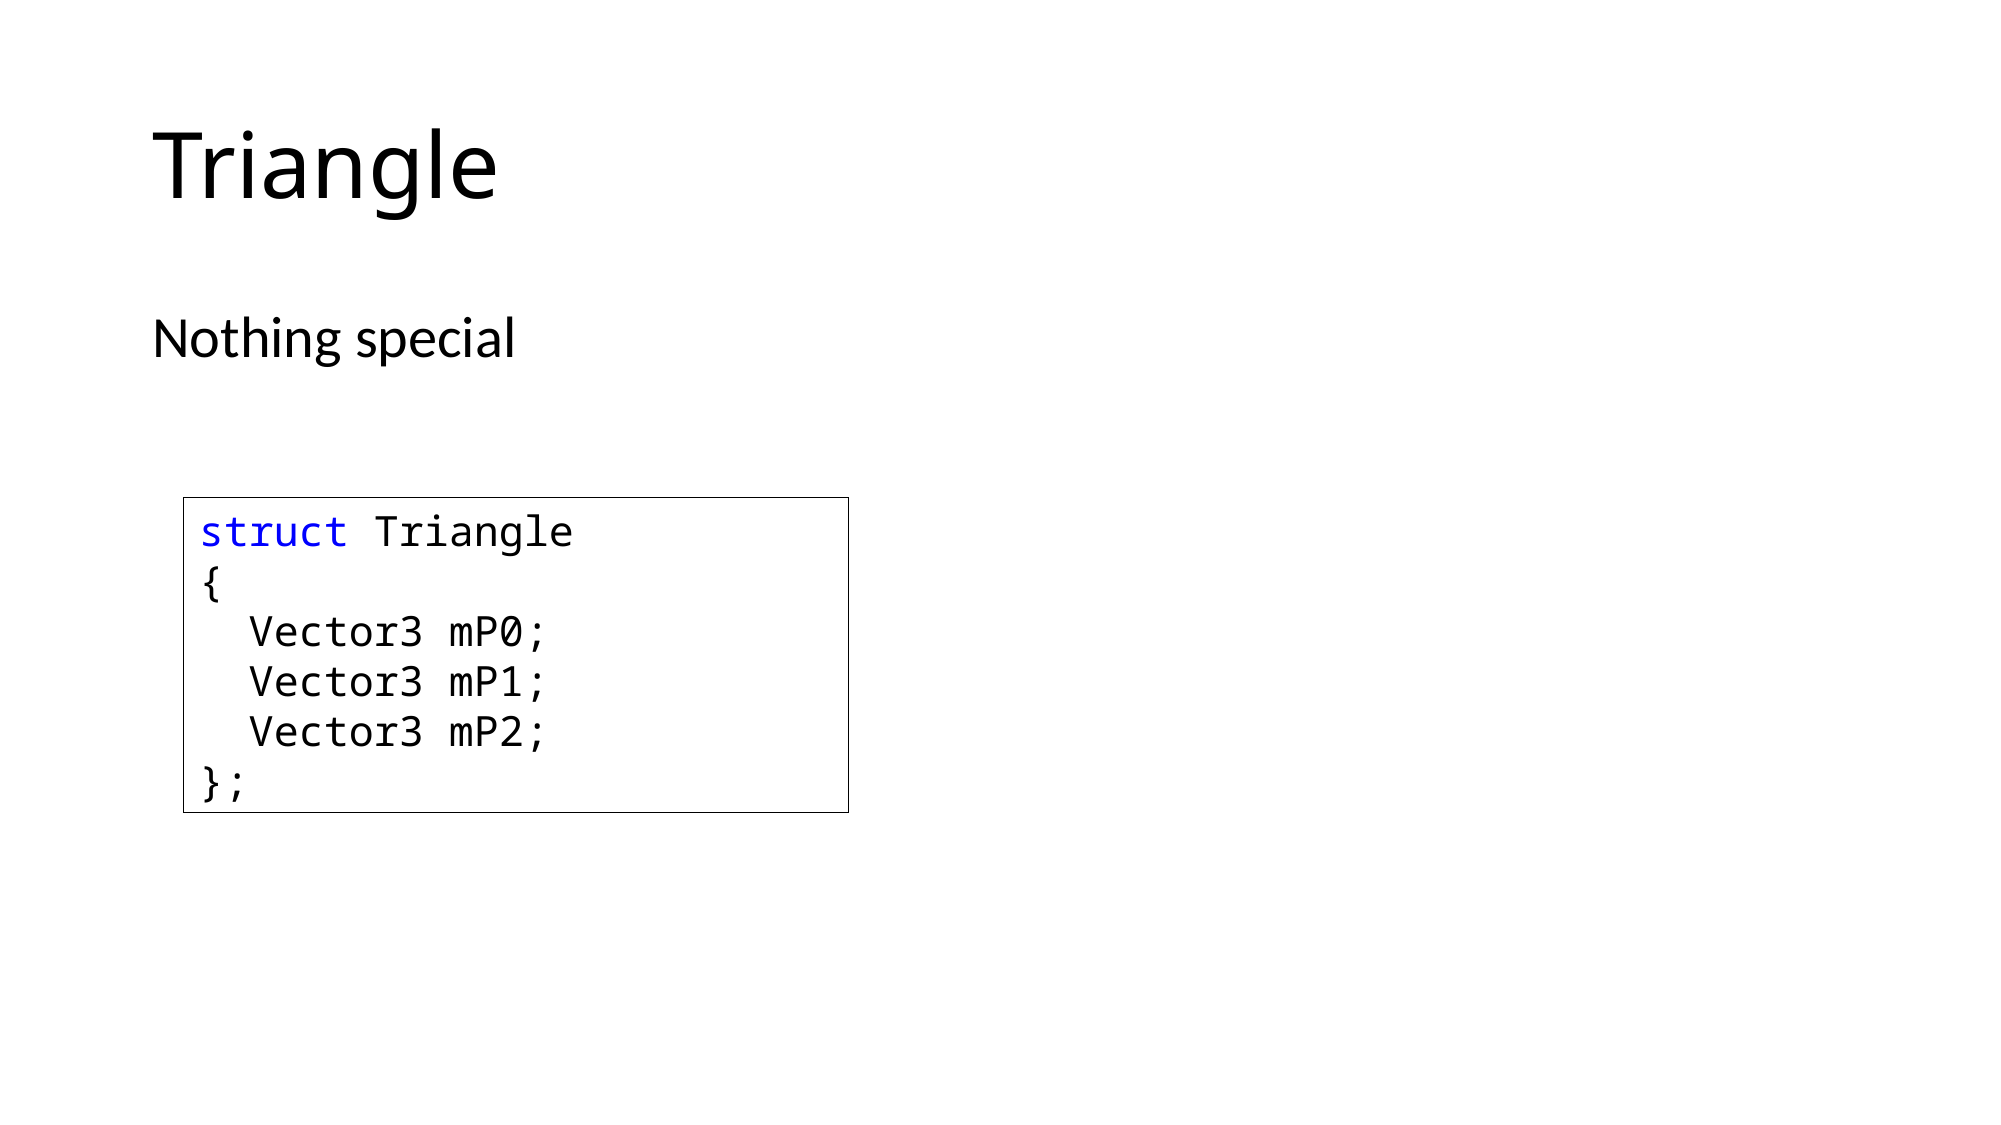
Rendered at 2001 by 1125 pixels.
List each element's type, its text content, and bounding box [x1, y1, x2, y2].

text_box struct Triangle { Vector3 mP0; Vector3 mP1; Vector3 mP2; }; [183, 497, 849, 813]
list Nothing special [137, 299, 1863, 1014]
title Triangle [137, 59, 1863, 278]
